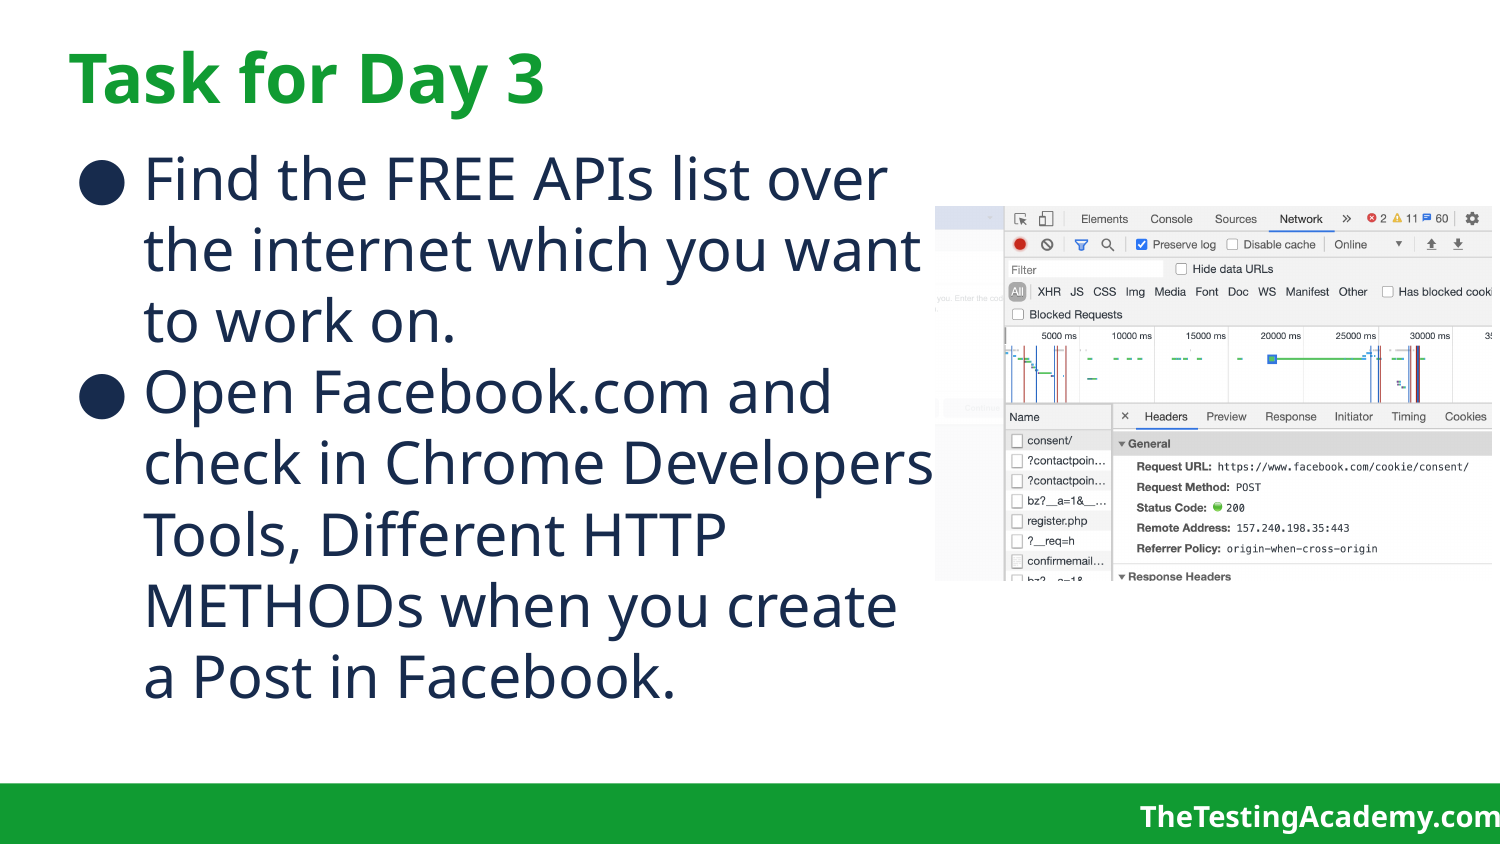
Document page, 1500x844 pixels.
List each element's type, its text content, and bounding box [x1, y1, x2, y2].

text_box Task for Day 3 [53, 20, 1339, 191]
picture [935, 205, 1492, 581]
text_box Find the FREE APIs list over the internet which you want to work on. Open Facebook.com and check in Chrome Developers Tools, Different HTTP METHODs when you create a Post in Facebook. [53, 125, 963, 618]
